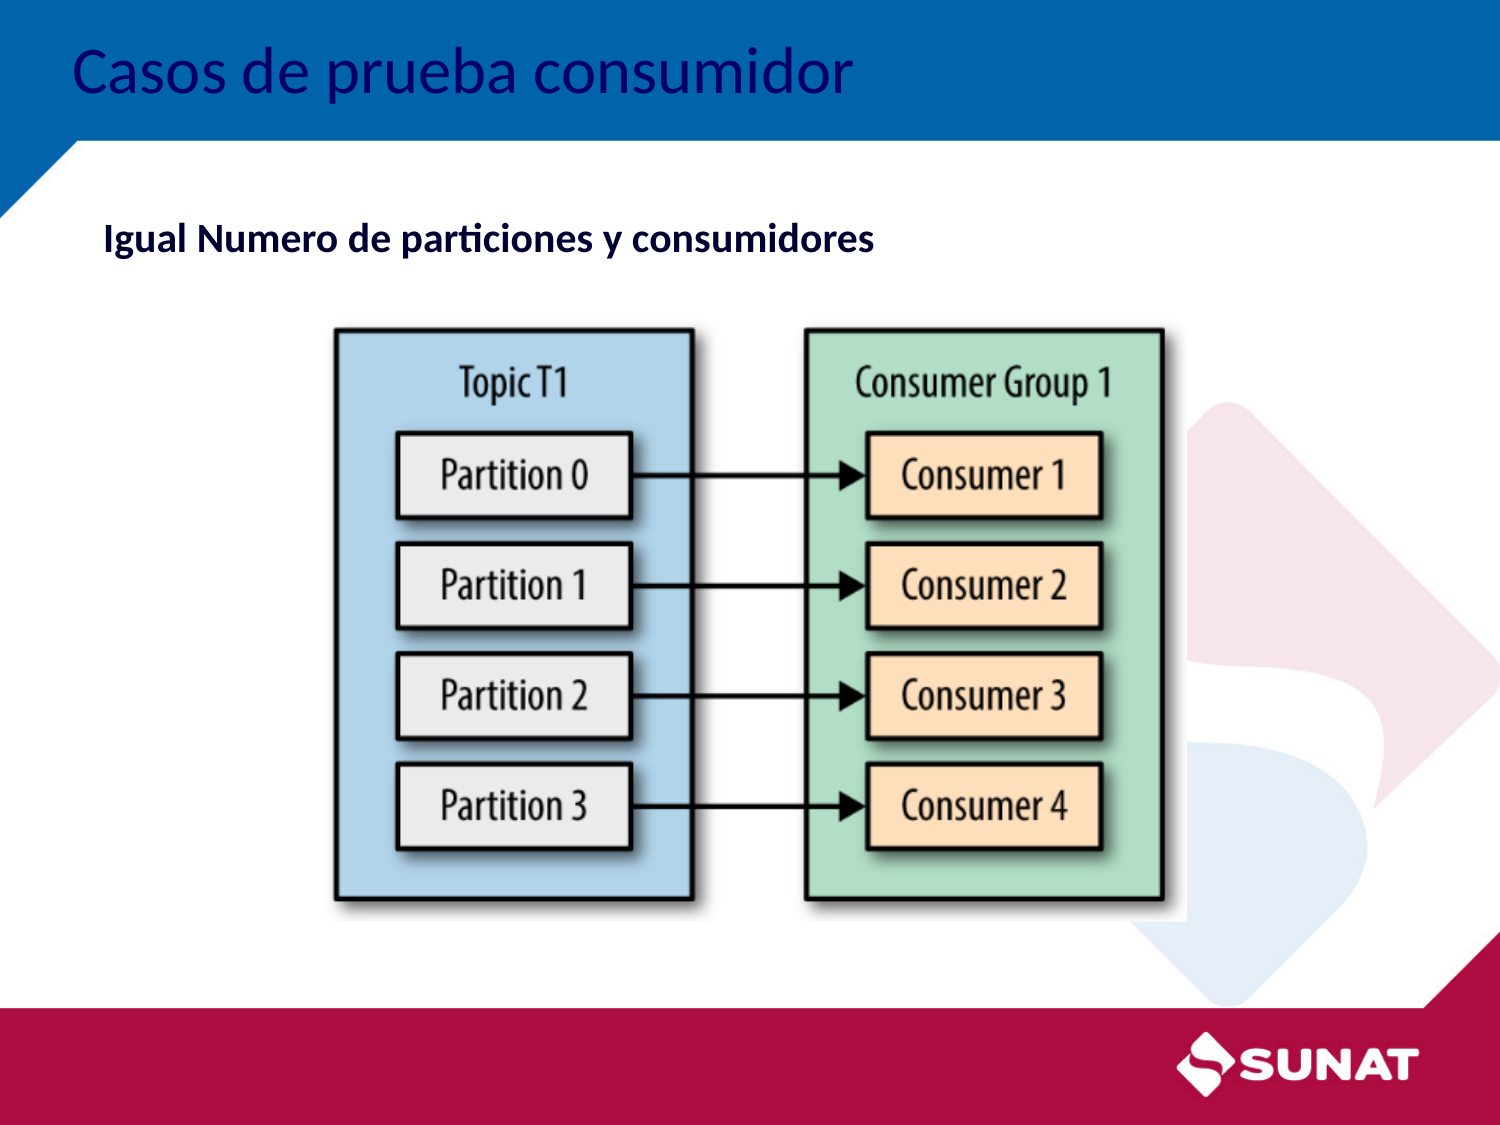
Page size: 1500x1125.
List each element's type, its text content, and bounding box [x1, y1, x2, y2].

picture [0, 0, 1500, 1125]
text_box Casos de prueba consumidor [57, 19, 870, 114]
text_box Igual Numero de particiones y consumidores [88, 203, 1476, 319]
